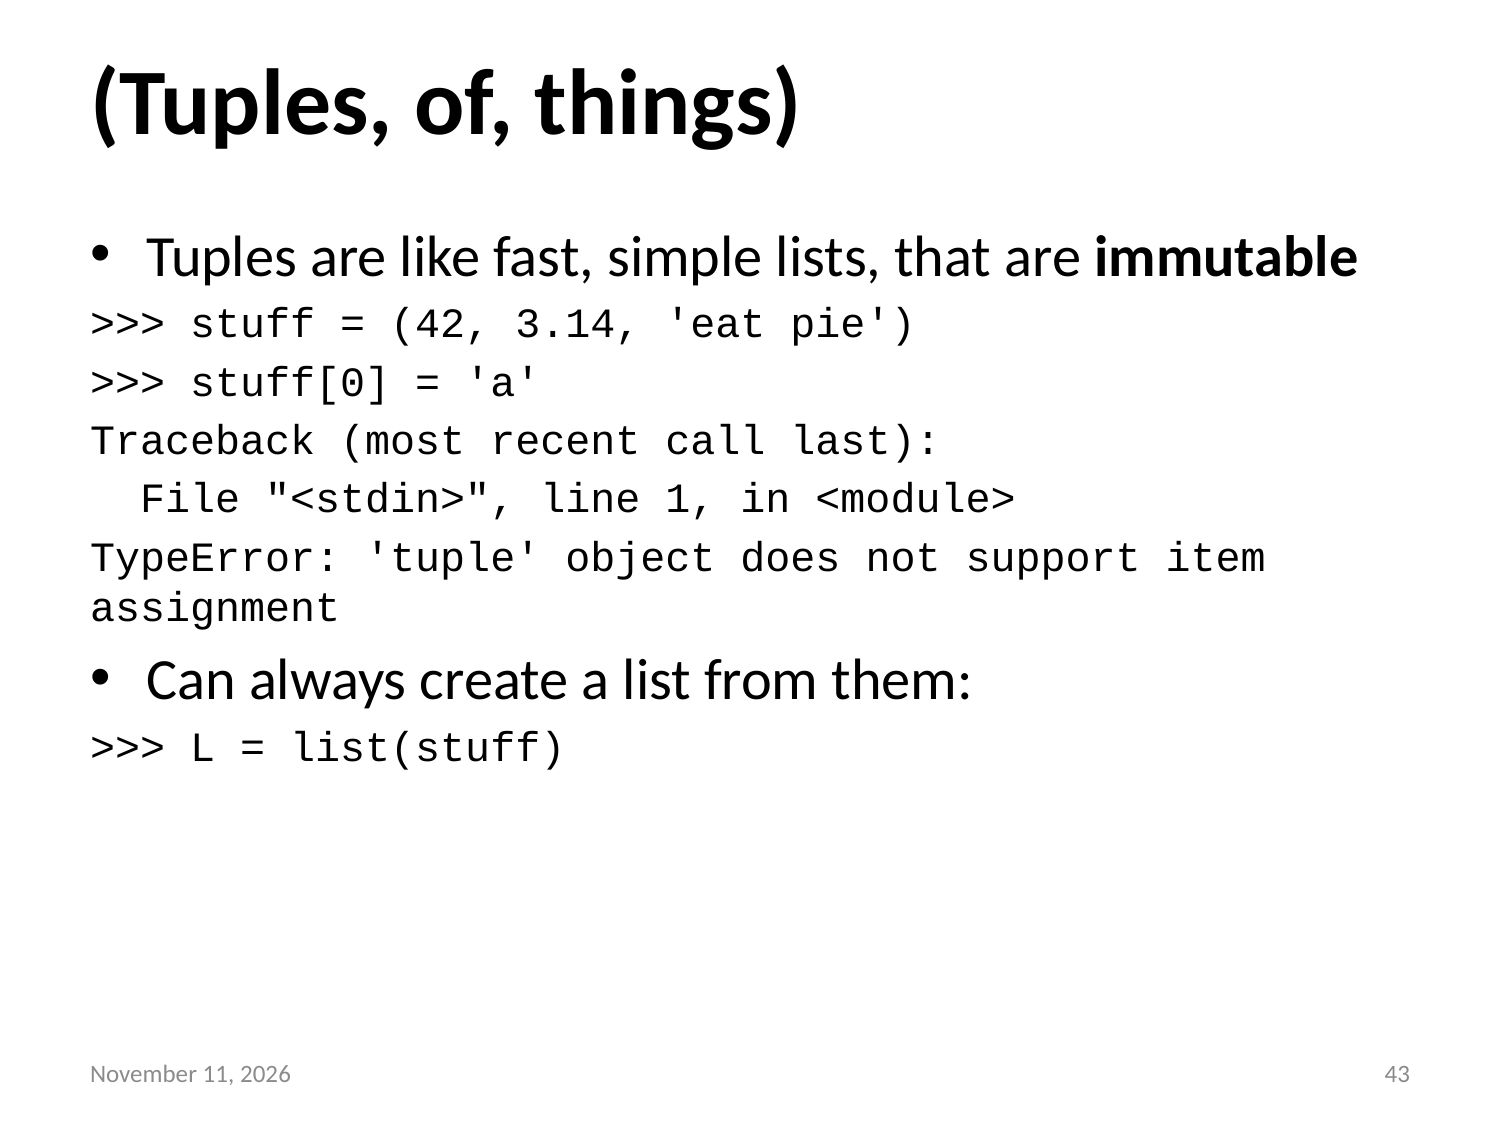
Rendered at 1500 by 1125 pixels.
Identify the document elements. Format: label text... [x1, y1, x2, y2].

list Tuples are like fast, simple lists, that are immutable >>> stuff = (42, 3.14, 'eat pie') >>> stuff[0] = 'a' Traceback (most recent call last): File "<stdin>", line 1, in <module> TypeError: 'tuple' object does not support item assignment Can always create a list from them: >>> L = list(stuff) [75, 210, 1425, 1017]
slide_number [75, 1042, 425, 1103]
slide_number 42 [1074, 1042, 1425, 1103]
title (Tuples, of, things) [75, 3, 1425, 191]
